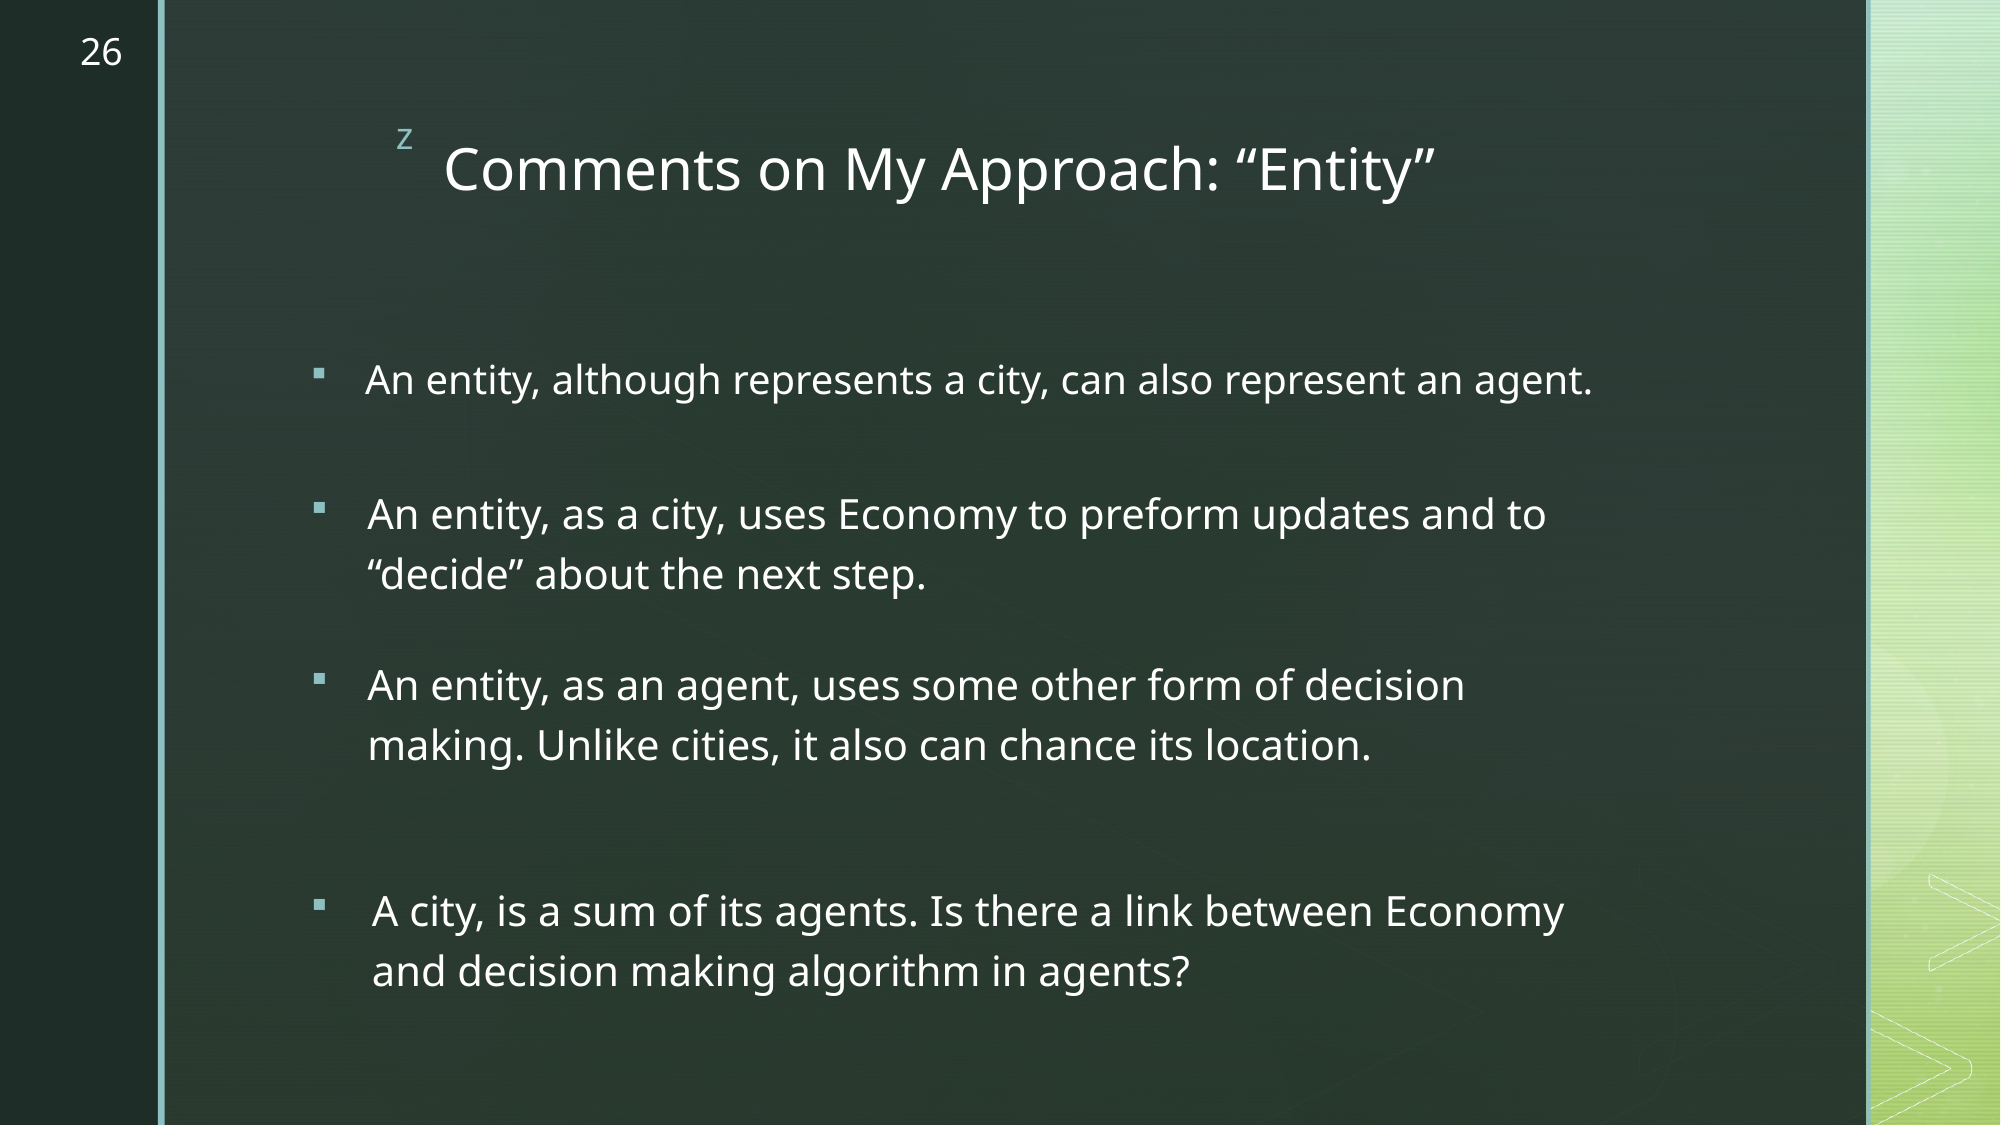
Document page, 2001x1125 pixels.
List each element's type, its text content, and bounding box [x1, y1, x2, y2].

text_box An entity, although represents a city, can also represent an agent. [295, 257, 1615, 463]
title Comments on My Approach: “Entity” [428, 132, 1615, 257]
text_box An entity, as a city, uses Economy to preform updates and to “decide” about the next step. [295, 423, 1583, 653]
list An entity, as an agent, uses some other form of decision making. Unlike cities, it also can chance its location. [295, 554, 1615, 780]
text_box A city, is a sum of its agents. Is there a link between Economy and decision making algorithm in agents? [295, 783, 1583, 1007]
slide_number 26 [25, 26, 131, 80]
picture [1871, 0, 2001, 1125]
